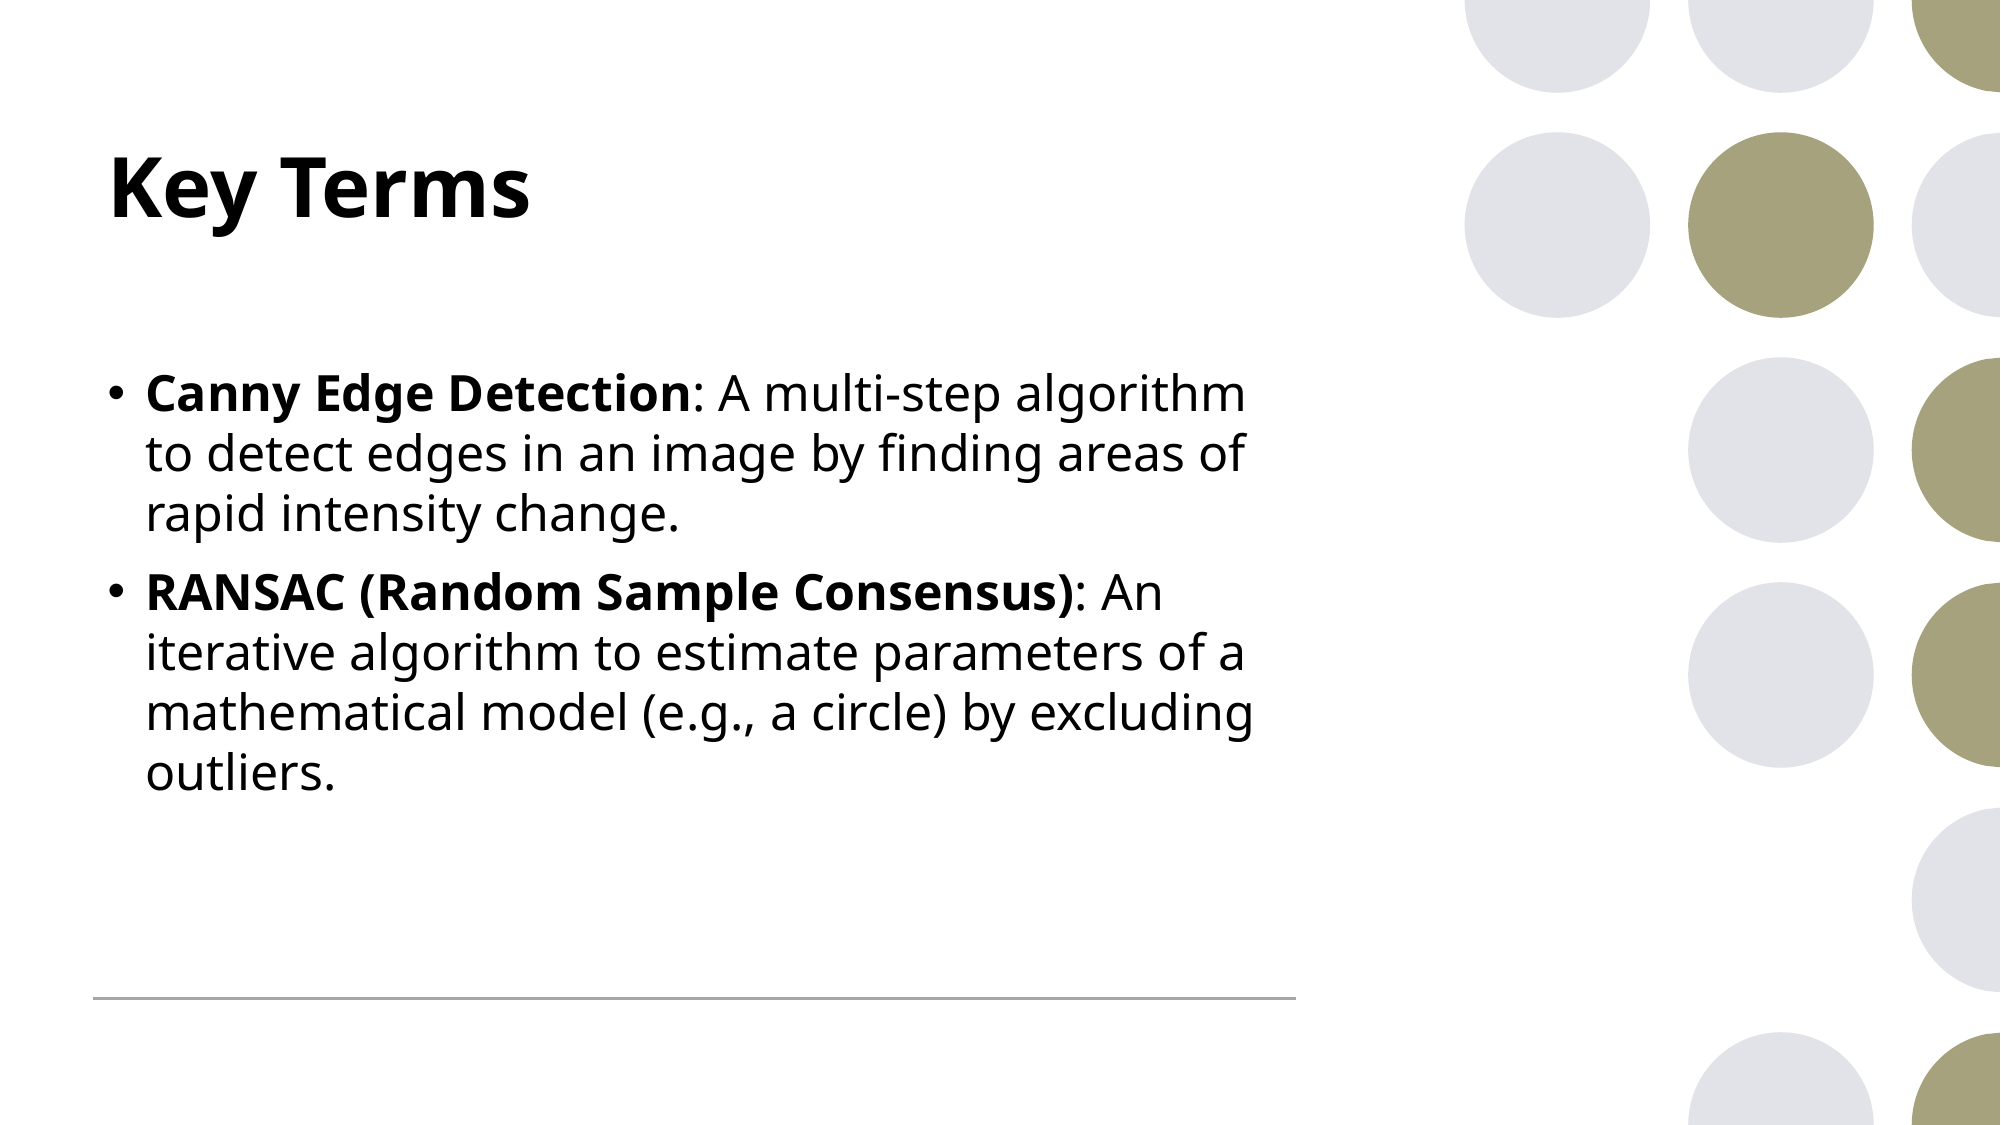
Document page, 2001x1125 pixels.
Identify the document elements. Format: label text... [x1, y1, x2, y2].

title Key Terms [92, 126, 1297, 335]
list Canny Edge Detection: A multi-step algorithm to detect edges in an image by finding areas of rapid intensity change. RANSAC (Random Sample Consensus): An iterative algorithm to estimate parameters of a mathematical model (e.g., a circle) by excluding outliers. [92, 354, 1297, 946]
